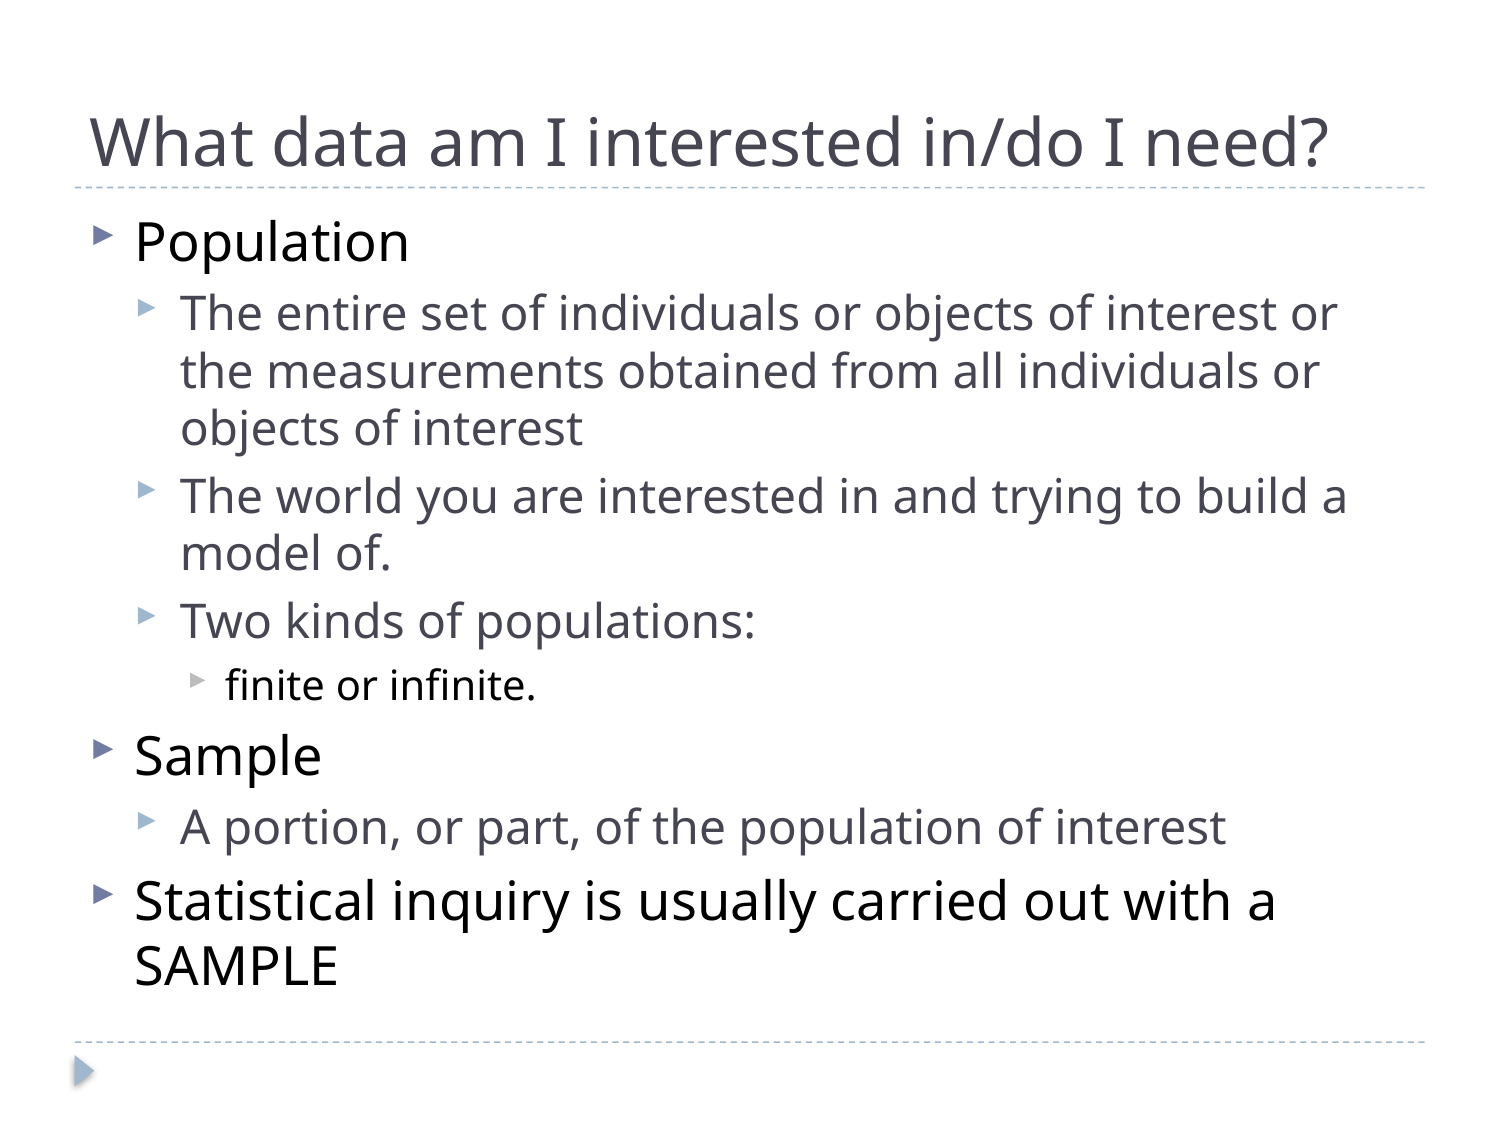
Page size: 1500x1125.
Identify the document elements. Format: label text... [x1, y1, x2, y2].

list Population The entire set of individuals or objects of interest or the measurements obtained from all individuals or objects of interest The world you are interested in and trying to build a model of. Two kinds of populations: finite or infinite. Sample A portion, or part, of the population of interest Statistical inquiry is usually carried out with a SAMPLE [75, 200, 1425, 1006]
title What data am I interested in/do I need? [75, 24, 1425, 188]
